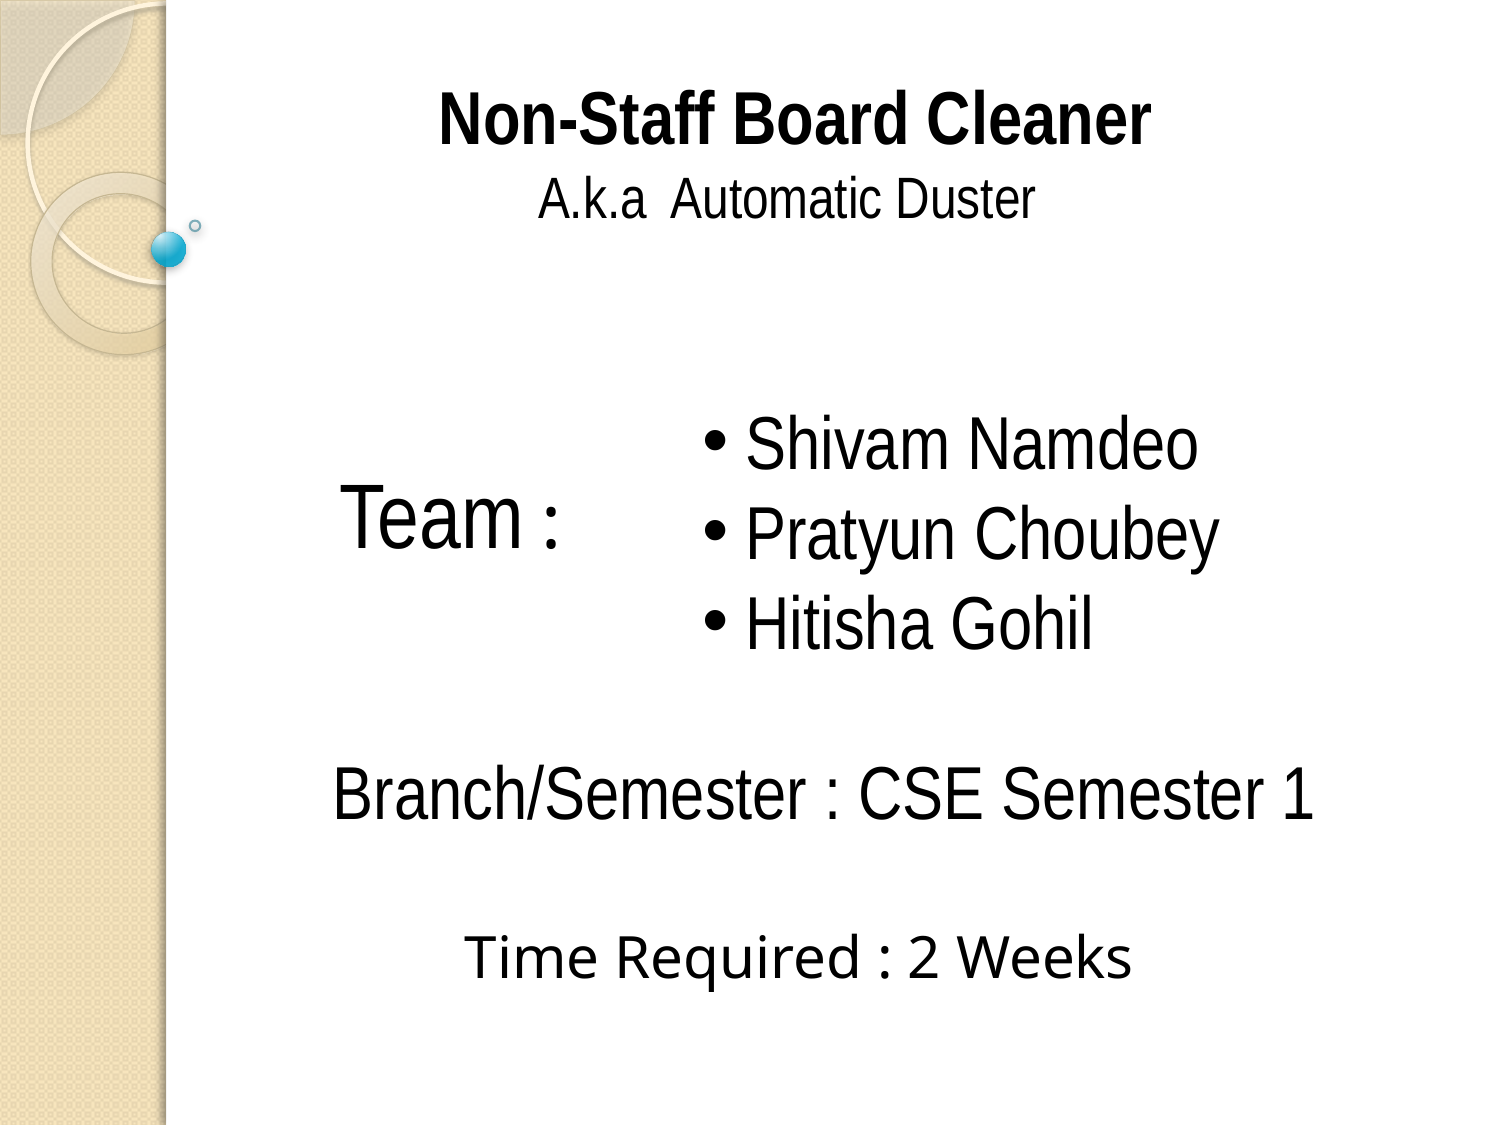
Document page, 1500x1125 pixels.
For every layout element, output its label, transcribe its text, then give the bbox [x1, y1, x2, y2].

text_box Non-Staff Board Cleaner A.k.a Automatic Duster [149, 62, 1425, 238]
text_box Time Required : 2 Weeks [450, 912, 1450, 998]
text_box Team : [325, 449, 596, 575]
text_box Branch/Semester : CSE Semester 1 [318, 737, 1332, 843]
text_box Shivam Namdeo Pratyun Choubey Hitisha Gohil [687, 387, 1500, 673]
